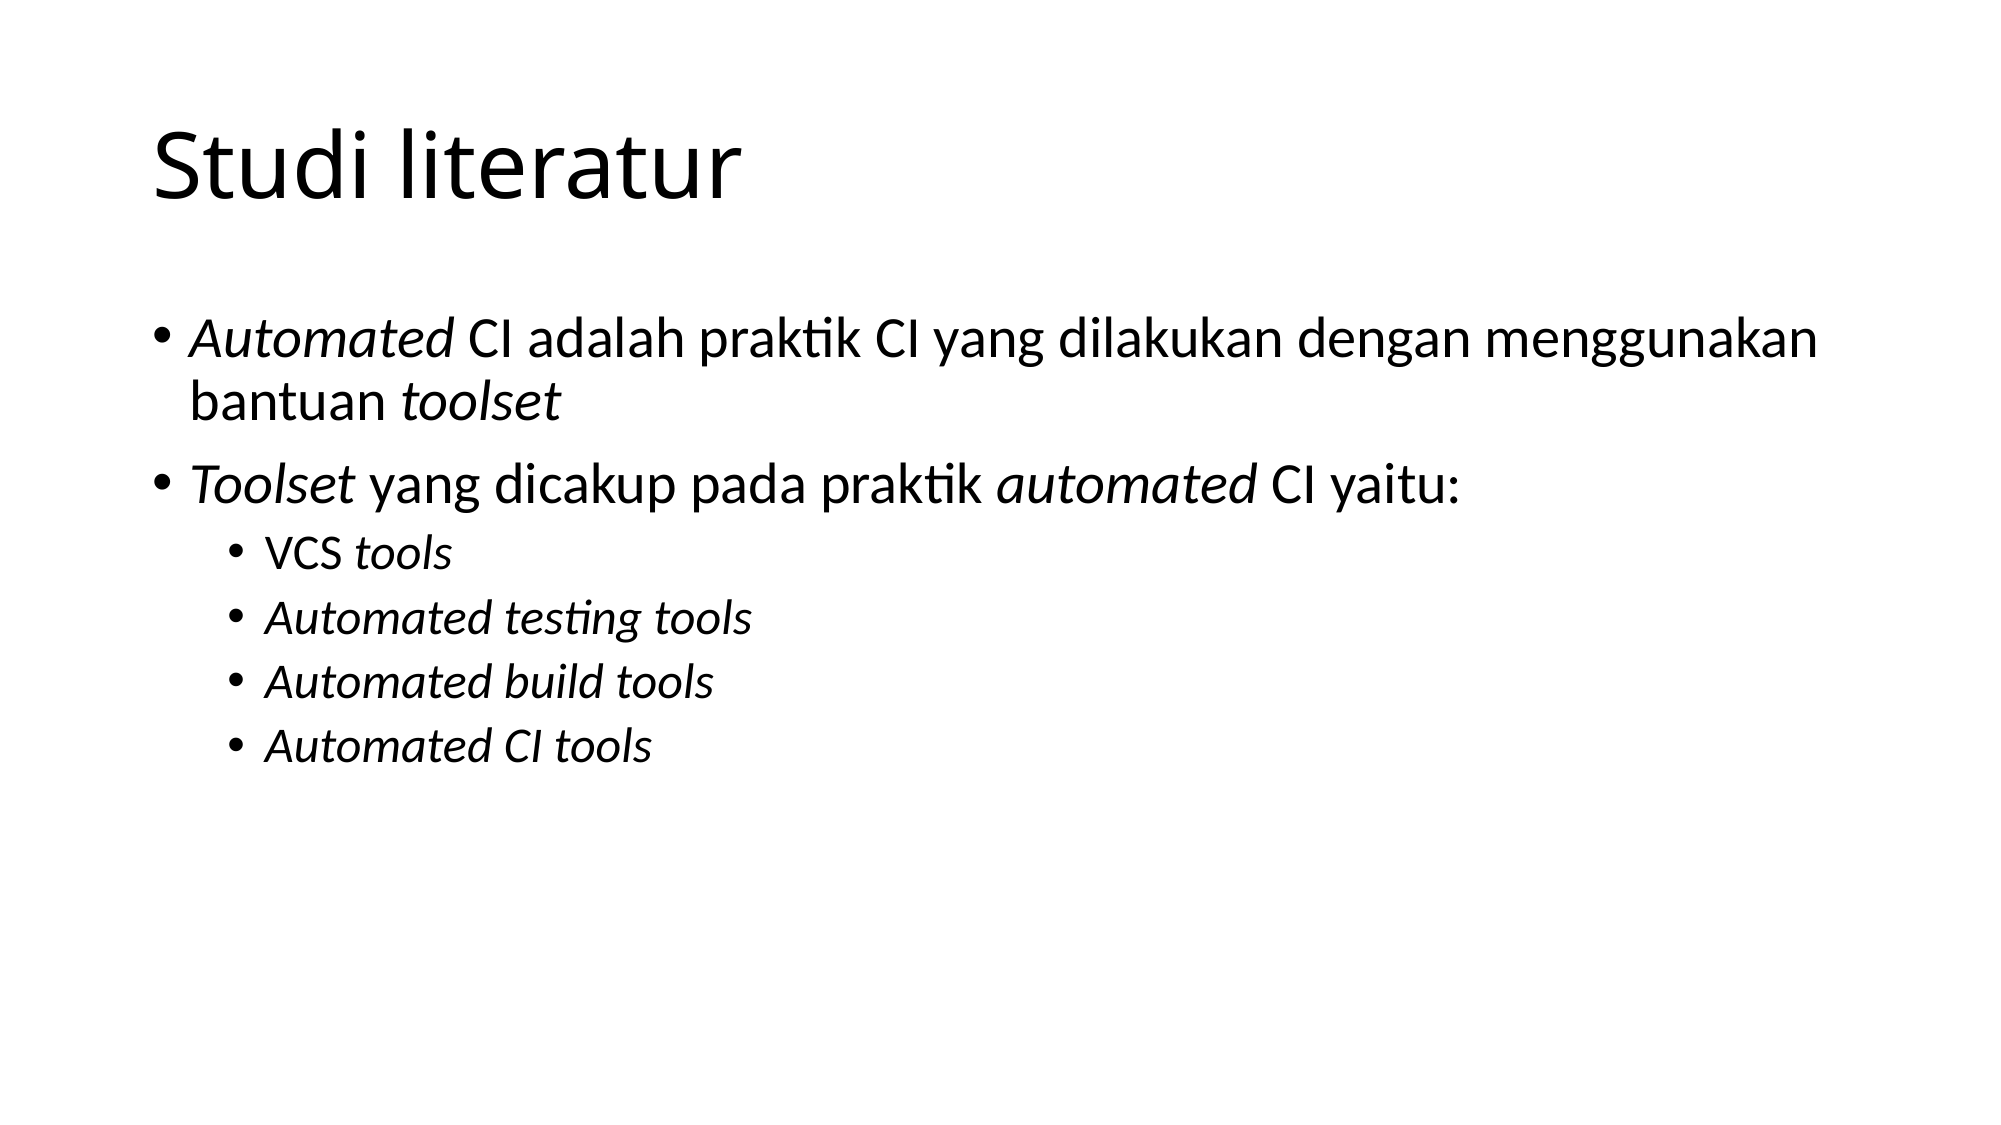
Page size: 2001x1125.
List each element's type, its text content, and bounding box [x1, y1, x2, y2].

title Studi literatur [137, 59, 1863, 278]
list Automated CI adalah praktik CI yang dilakukan dengan menggunakan bantuan toolset Toolset yang dicakup pada praktik automated CI yaitu: VCS tools Automated testing tools Automated build tools Automated CI tools [137, 299, 1863, 1014]
